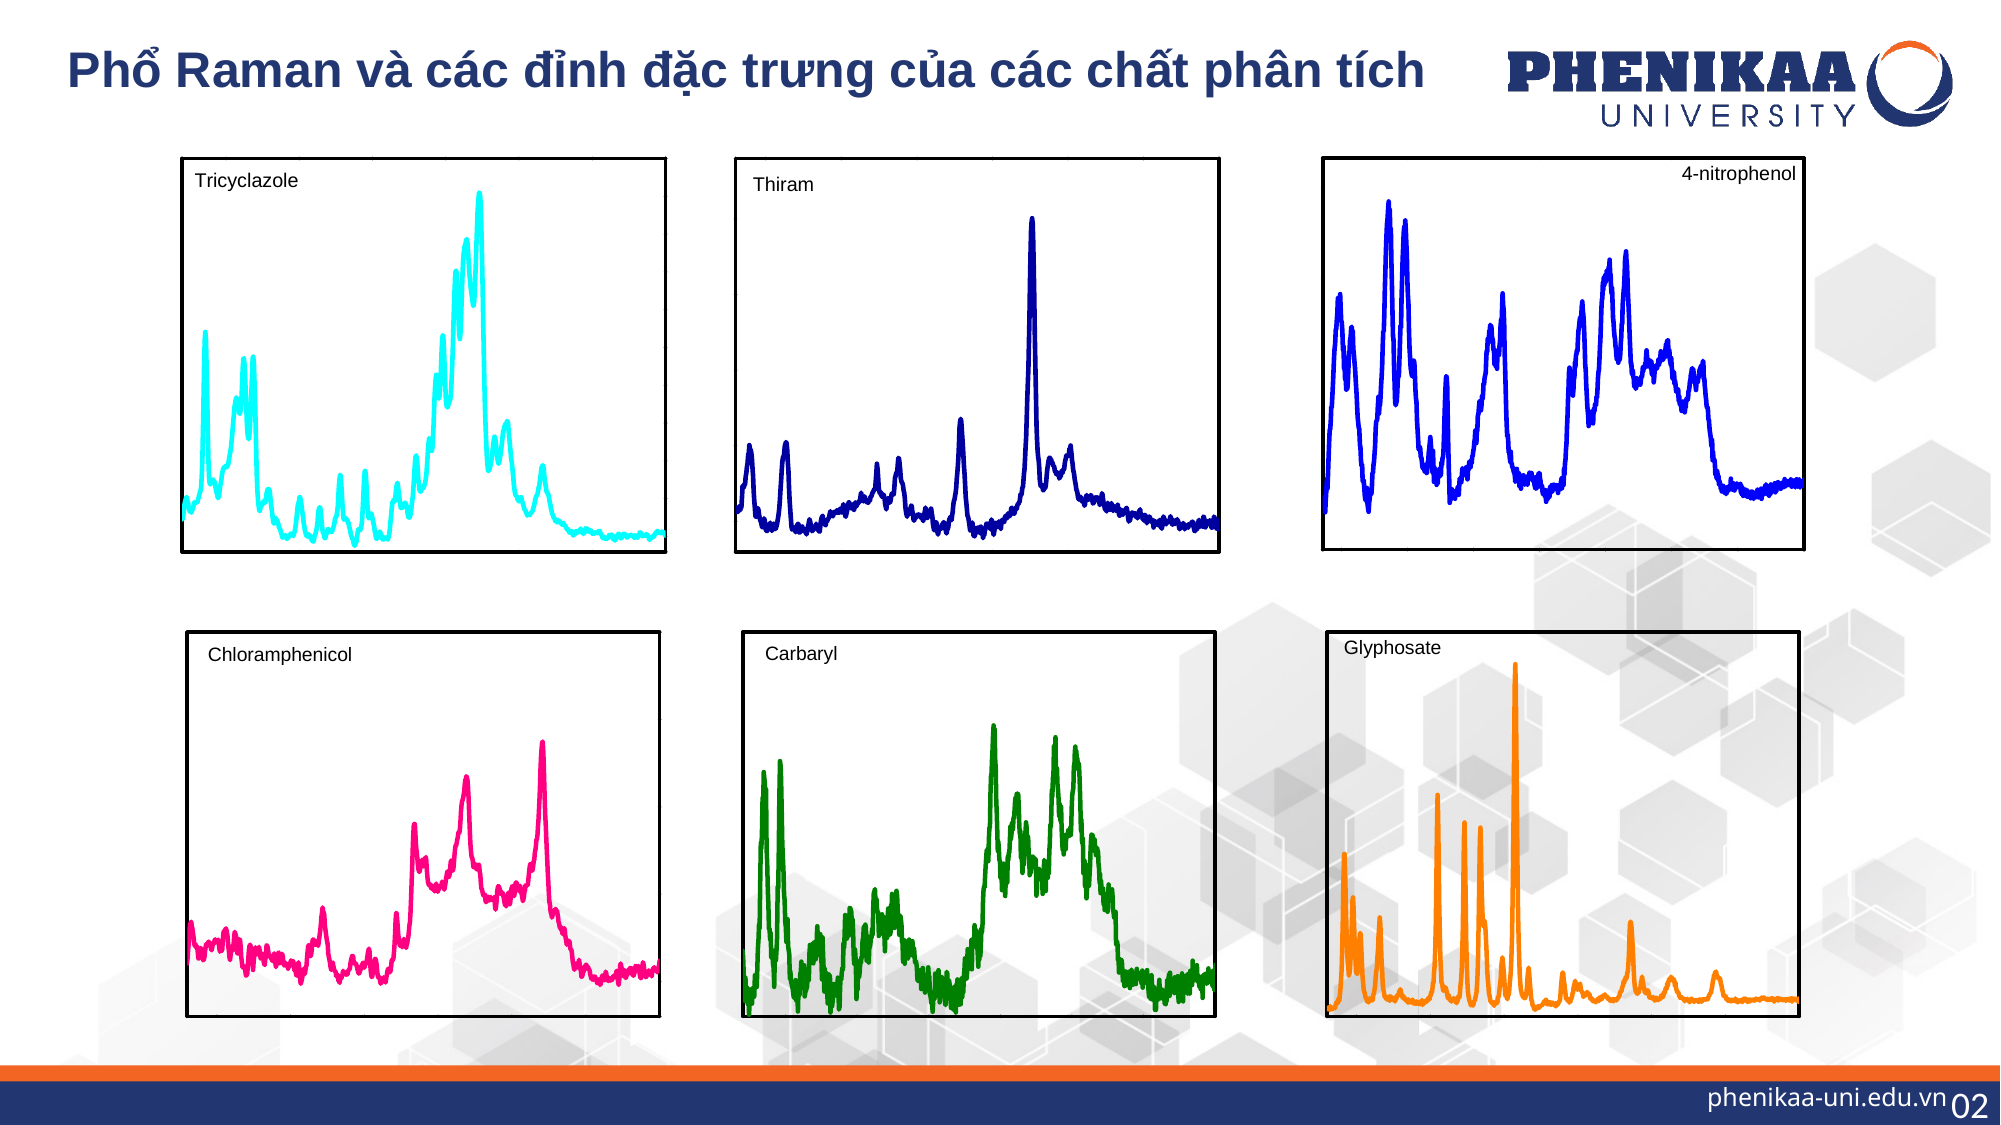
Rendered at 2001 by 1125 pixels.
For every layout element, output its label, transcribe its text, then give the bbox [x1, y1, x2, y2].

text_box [55, 94, 765, 644]
text_box 02 [1936, 1073, 2000, 1125]
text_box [1319, 94, 1903, 641]
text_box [765, 94, 1319, 570]
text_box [63, 644, 618, 1106]
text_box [1202, 570, 1897, 1106]
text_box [618, 570, 1202, 1106]
picture [0, 0, 2000, 1065]
title Phổ Raman và các đỉnh đặc trưng của các chất phân tích [53, 37, 1445, 128]
